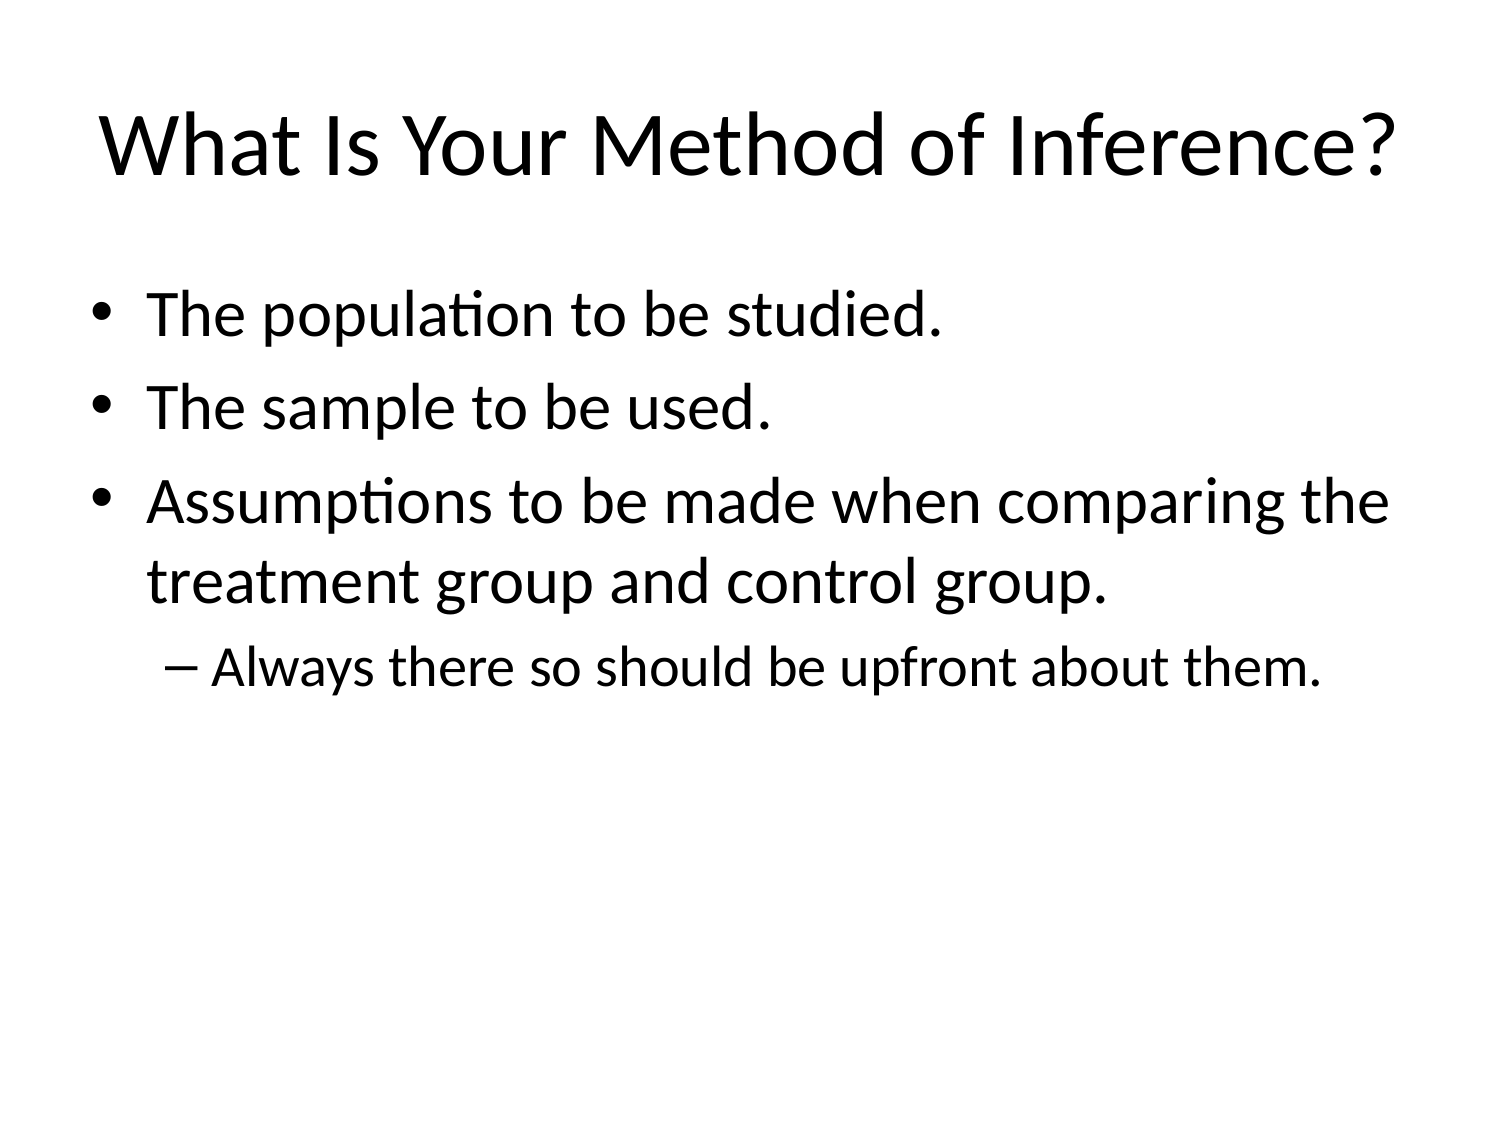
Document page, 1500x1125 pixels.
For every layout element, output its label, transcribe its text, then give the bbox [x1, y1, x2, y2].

list The population to be studied. The sample to be used. Assumptions to be made when comparing the treatment group and control group. Always there so should be upfront about them. [75, 262, 1425, 1005]
title What Is Your Method of Inference? [75, 45, 1425, 233]
